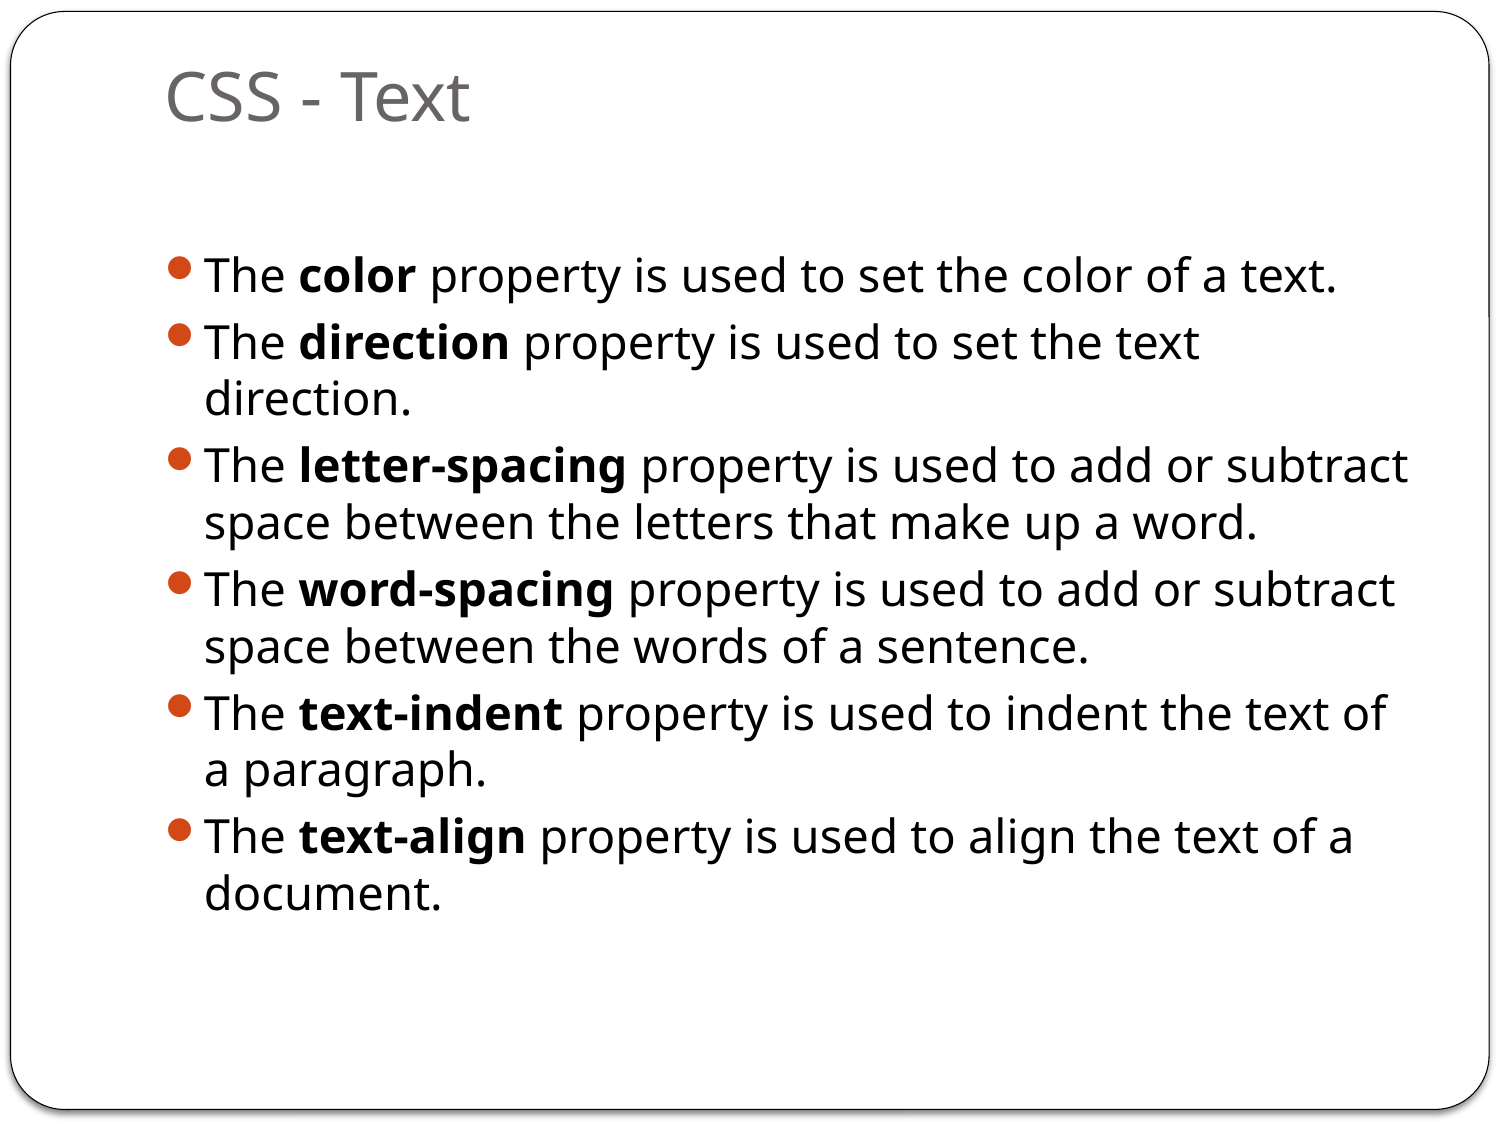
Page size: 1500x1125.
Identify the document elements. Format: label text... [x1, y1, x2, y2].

title CSS - Text [150, 45, 1425, 233]
list The color property is used to set the color of a text. The direction property is used to set the text direction. The letter-spacing property is used to add or subtract space between the letters that make up a word. The word-spacing property is used to add or subtract space between the words of a sentence. The text-indent property is used to indent the text of a paragraph. The text-align property is used to align the text of a document. [150, 237, 1425, 988]
